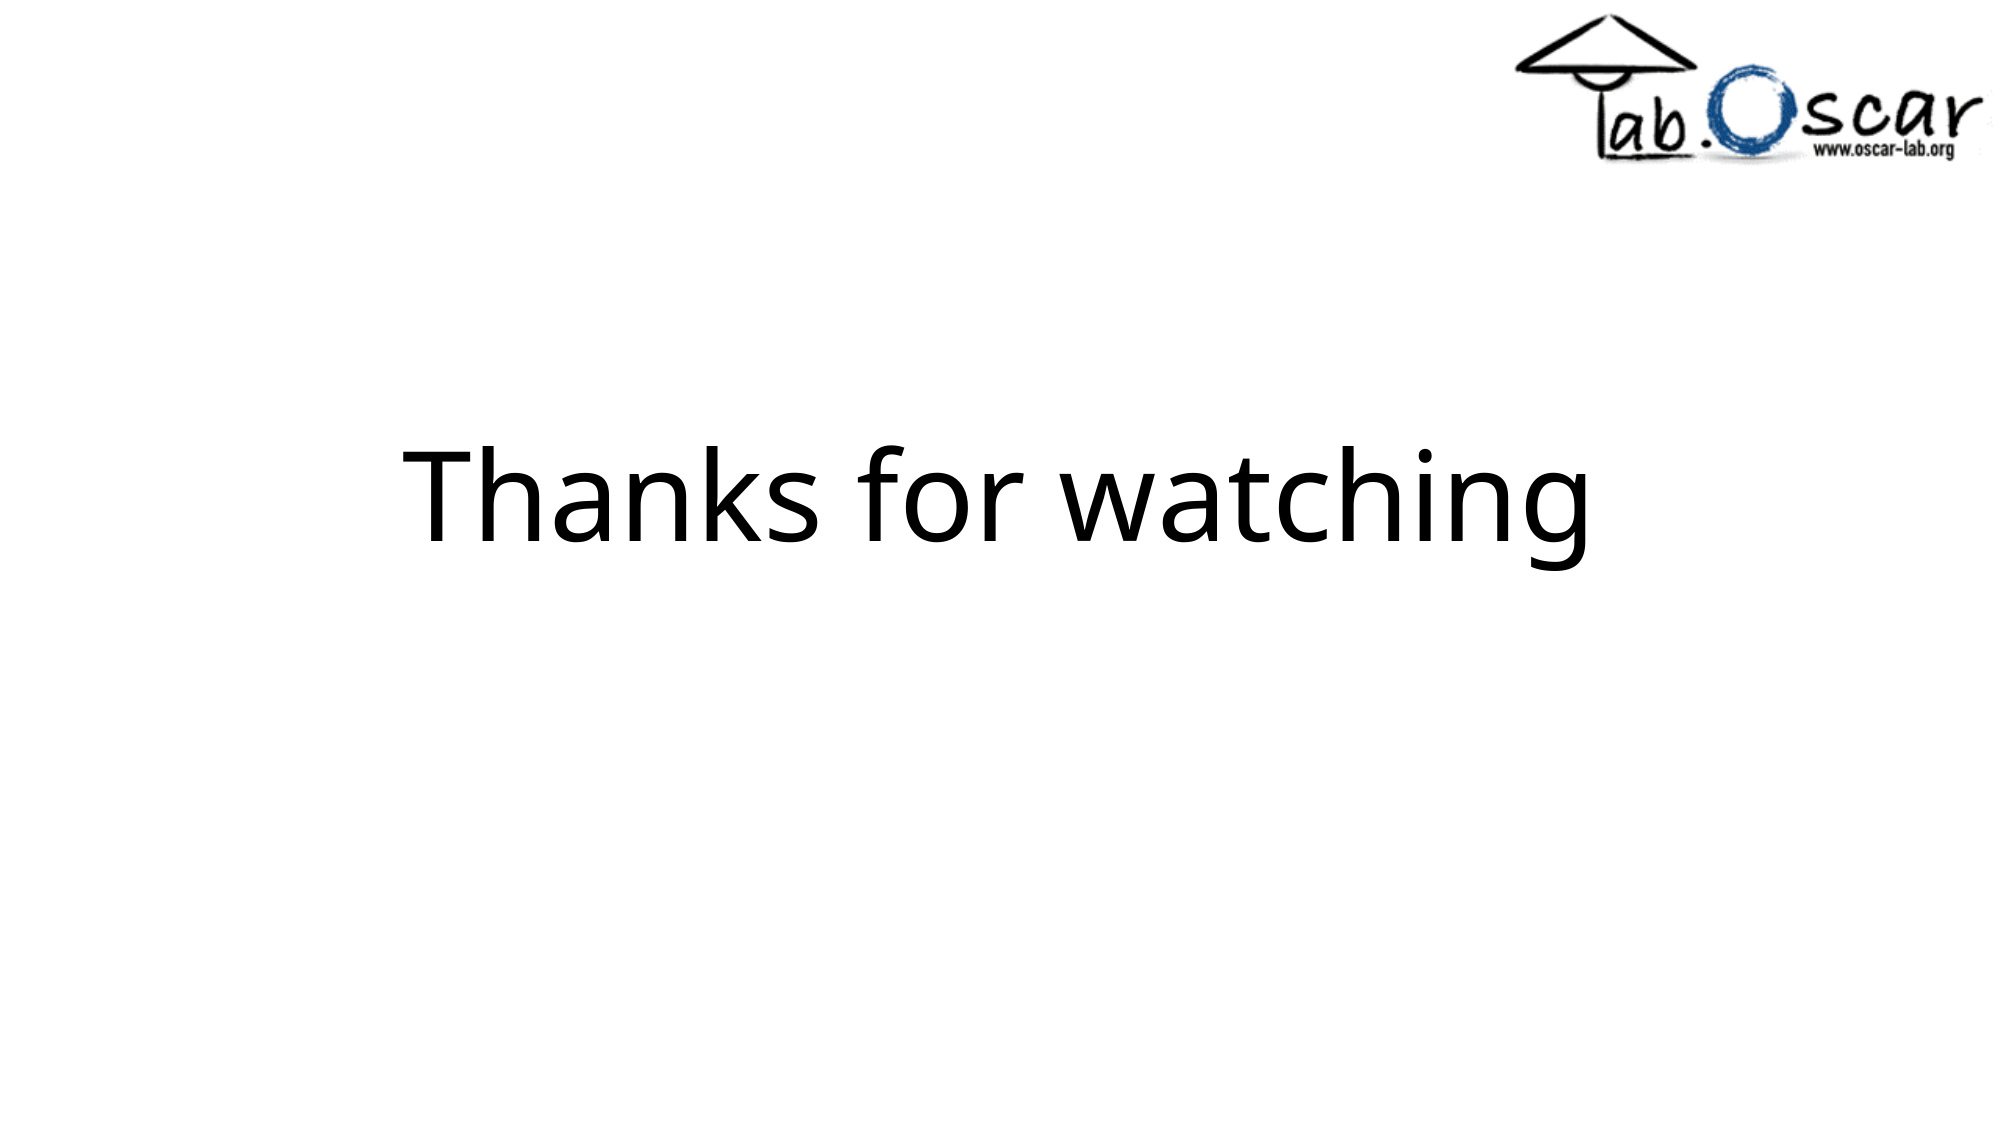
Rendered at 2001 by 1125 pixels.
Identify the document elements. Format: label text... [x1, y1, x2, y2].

title Thanks for watching [249, 184, 1750, 576]
picture [1512, 10, 2000, 177]
